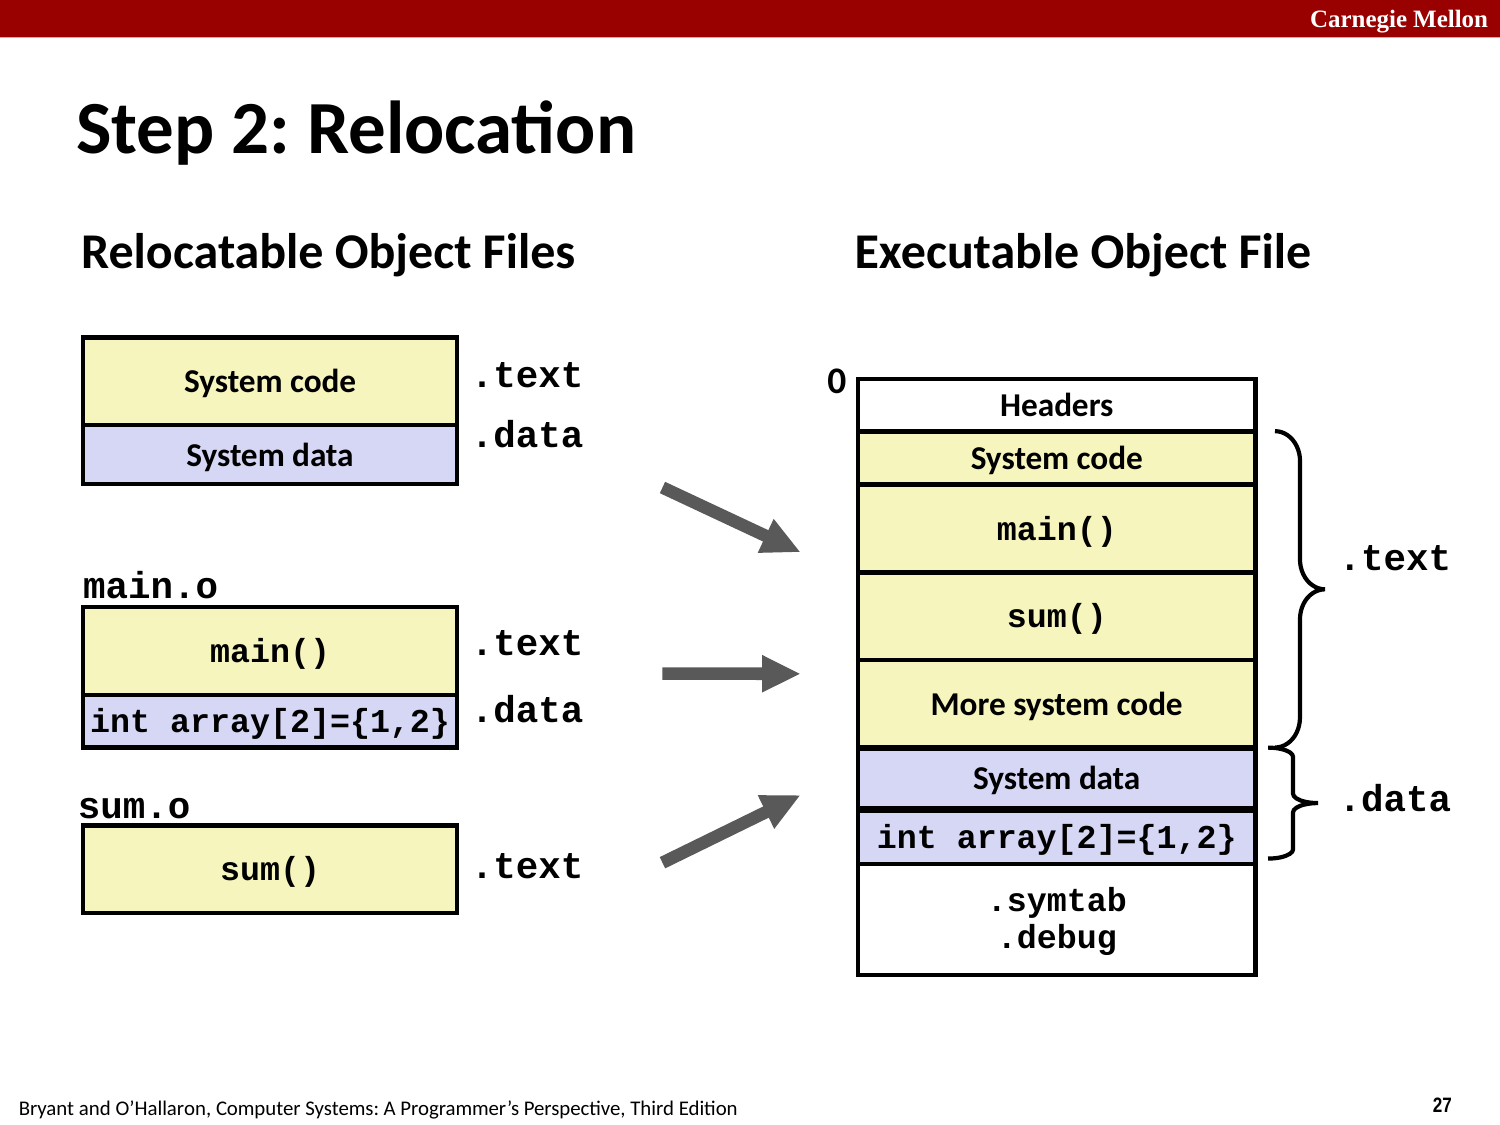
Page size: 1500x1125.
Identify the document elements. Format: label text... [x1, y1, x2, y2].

text_box sum() [83, 825, 457, 913]
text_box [662, 213, 1467, 975]
text_box .text [456, 346, 599, 405]
text_box System data [83, 425, 457, 485]
text_box .text [456, 613, 599, 672]
text_box main.o [68, 557, 234, 615]
text_box sum.o [63, 777, 206, 835]
title Step 2: Relocation [60, 76, 1308, 171]
text_box Relocatable Object Files [66, 214, 591, 289]
text_box main() [83, 607, 457, 694]
text_box .text [456, 837, 599, 895]
text_box int array[2]={1,2} [83, 694, 457, 748]
text_box System code [83, 337, 457, 425]
text_box .data [456, 406, 599, 465]
text_box .data [456, 681, 599, 740]
